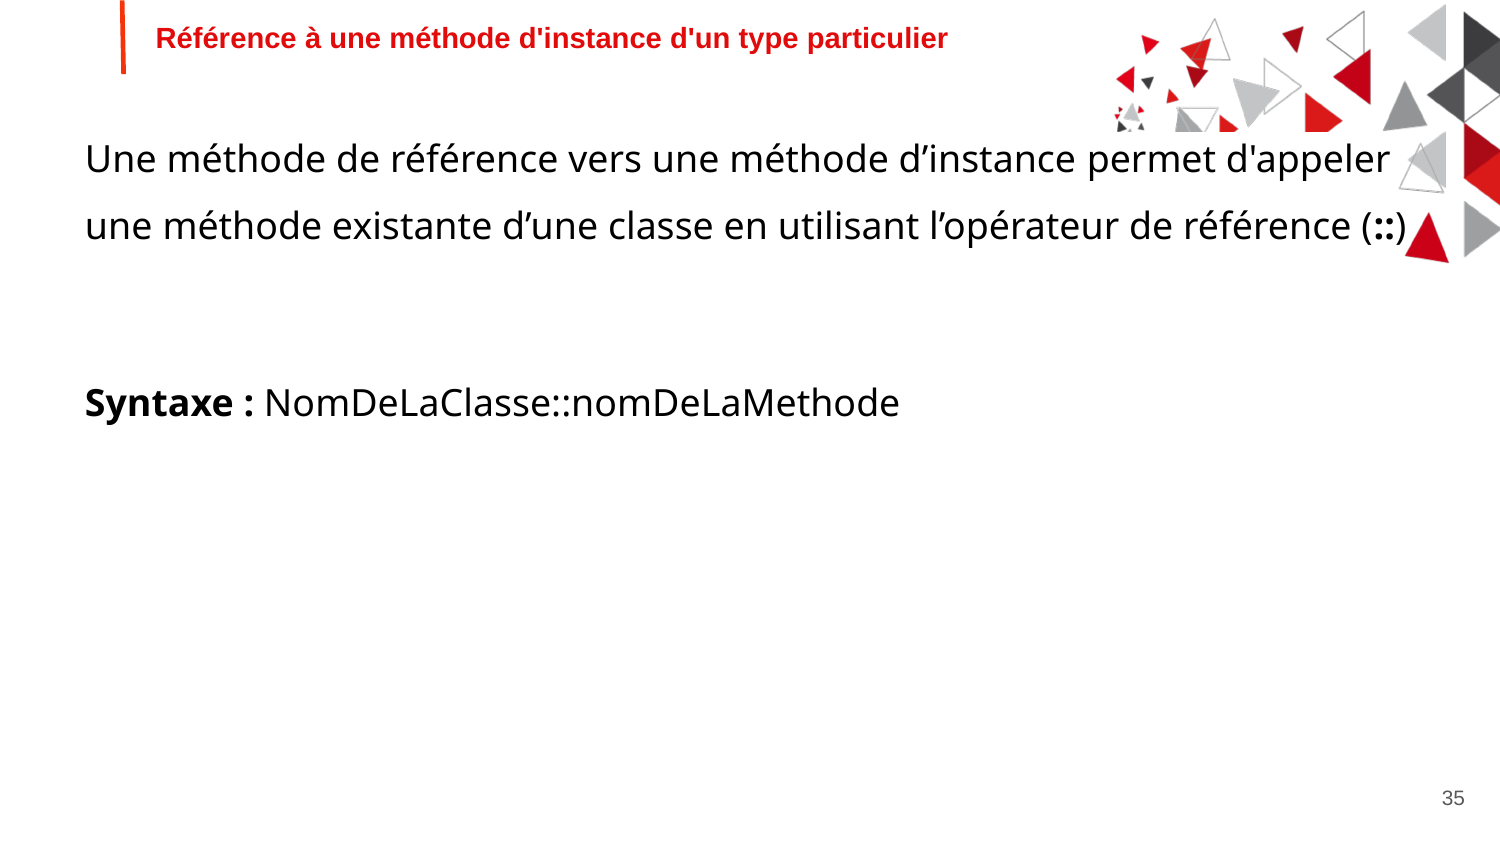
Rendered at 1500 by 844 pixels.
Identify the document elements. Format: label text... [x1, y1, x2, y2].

slide_number ‹#› [1389, 764, 1480, 830]
text_box Référence à une méthode d'instance d'un type particulier [140, 4, 983, 70]
picture [1110, 0, 1500, 268]
text_box Une méthode de référence vers une méthode d’instance permet d'appeler une méthode existante d’une classe en utilisant l’opérateur de référence (::) Syntaxe : NomDeLaClasse::nomDeLaMethode [69, 97, 1442, 439]
